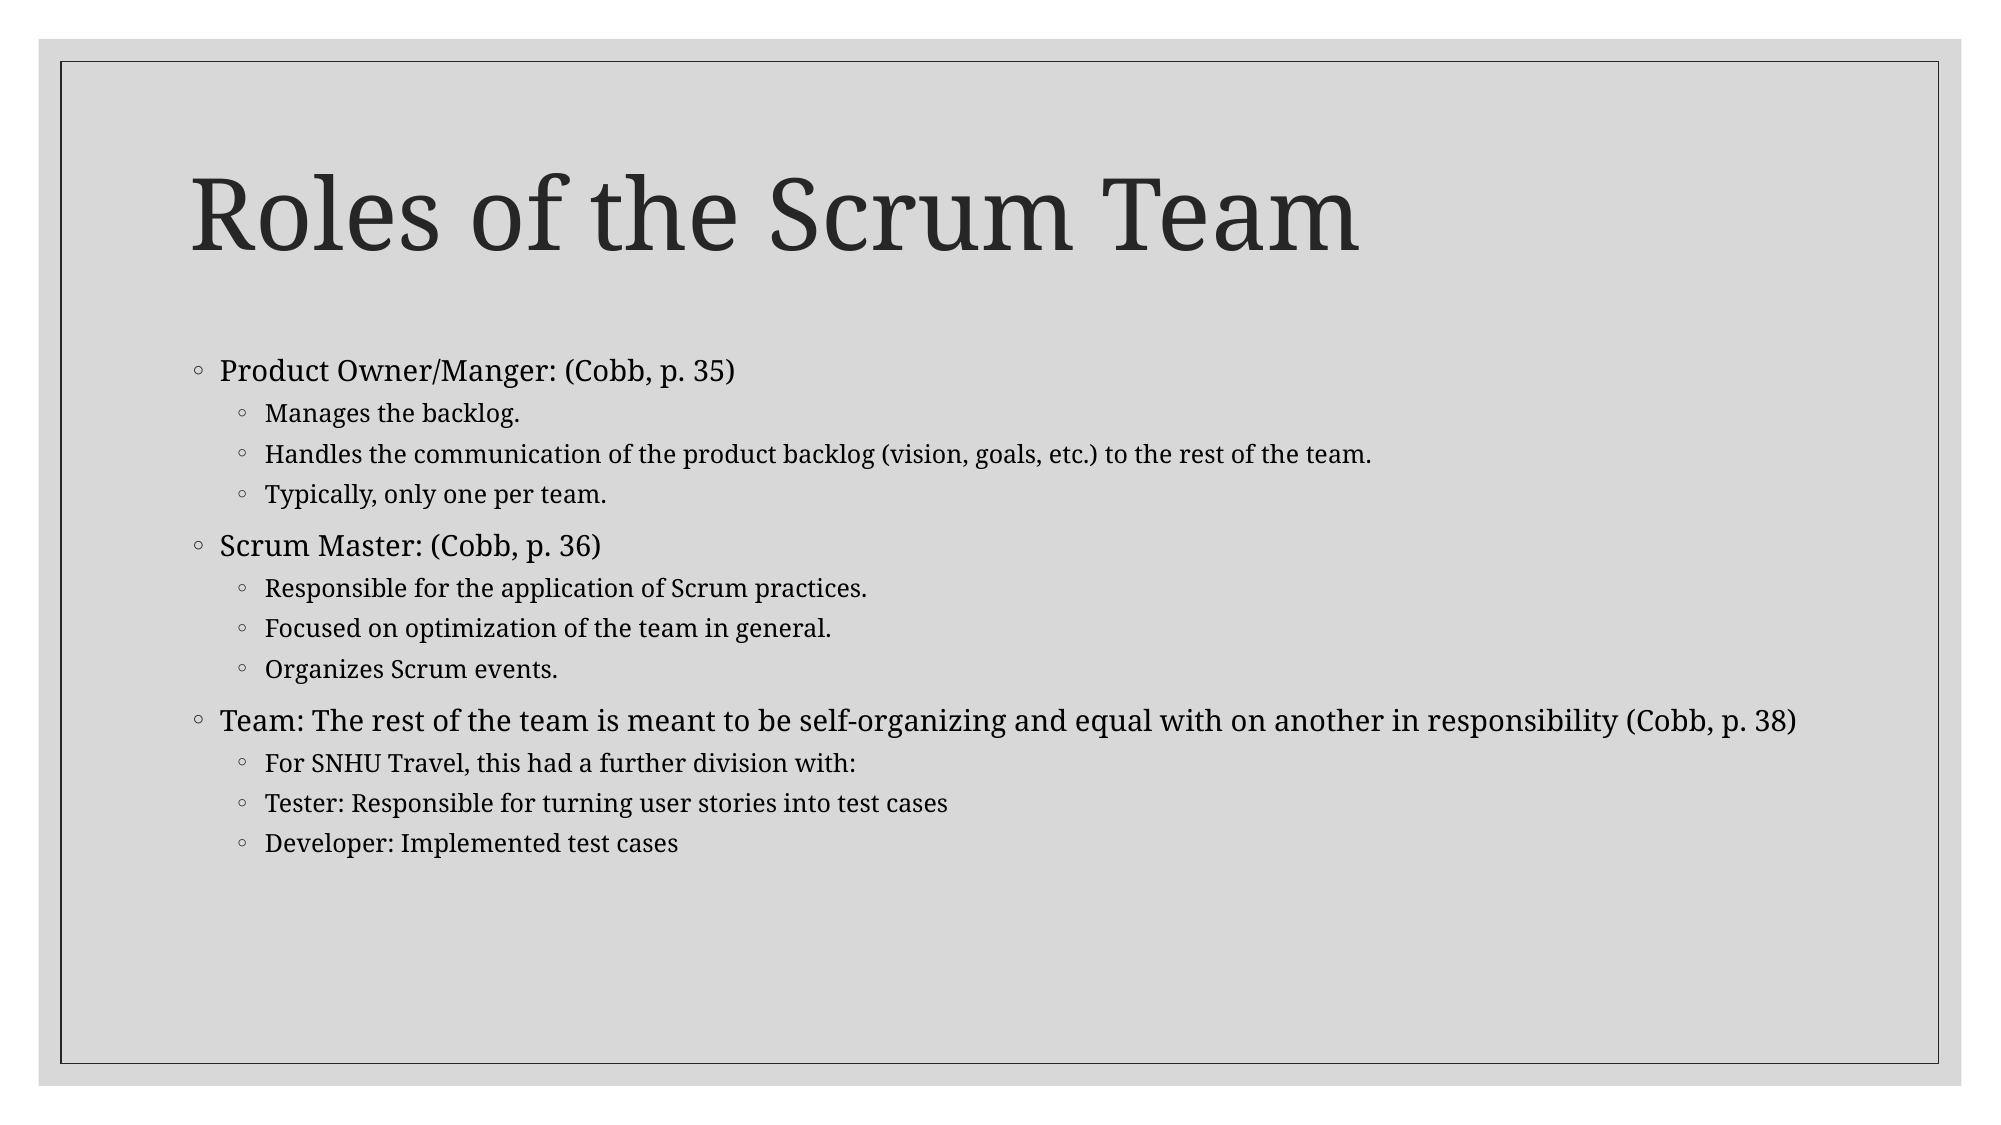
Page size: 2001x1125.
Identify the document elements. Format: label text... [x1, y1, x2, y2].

title Roles of the Scrum Team [174, 105, 1825, 331]
list Product Owner/Manger: (Cobb, p. 35) Manages the backlog. Handles the communication of the product backlog (vision, goals, etc.) to the rest of the team. Typically, only one per team. Scrum Master: (Cobb, p. 36) Responsible for the application of Scrum practices. Focused on optimization of the team in general. Organizes Scrum events. Team: The rest of the team is meant to be self-organizing and equal with on another in responsibility (Cobb, p. 38) For SNHU Travel, this had a further division with: Tester: Responsible for turning user stories into test cases Developer: Implemented test cases [174, 345, 1825, 977]
